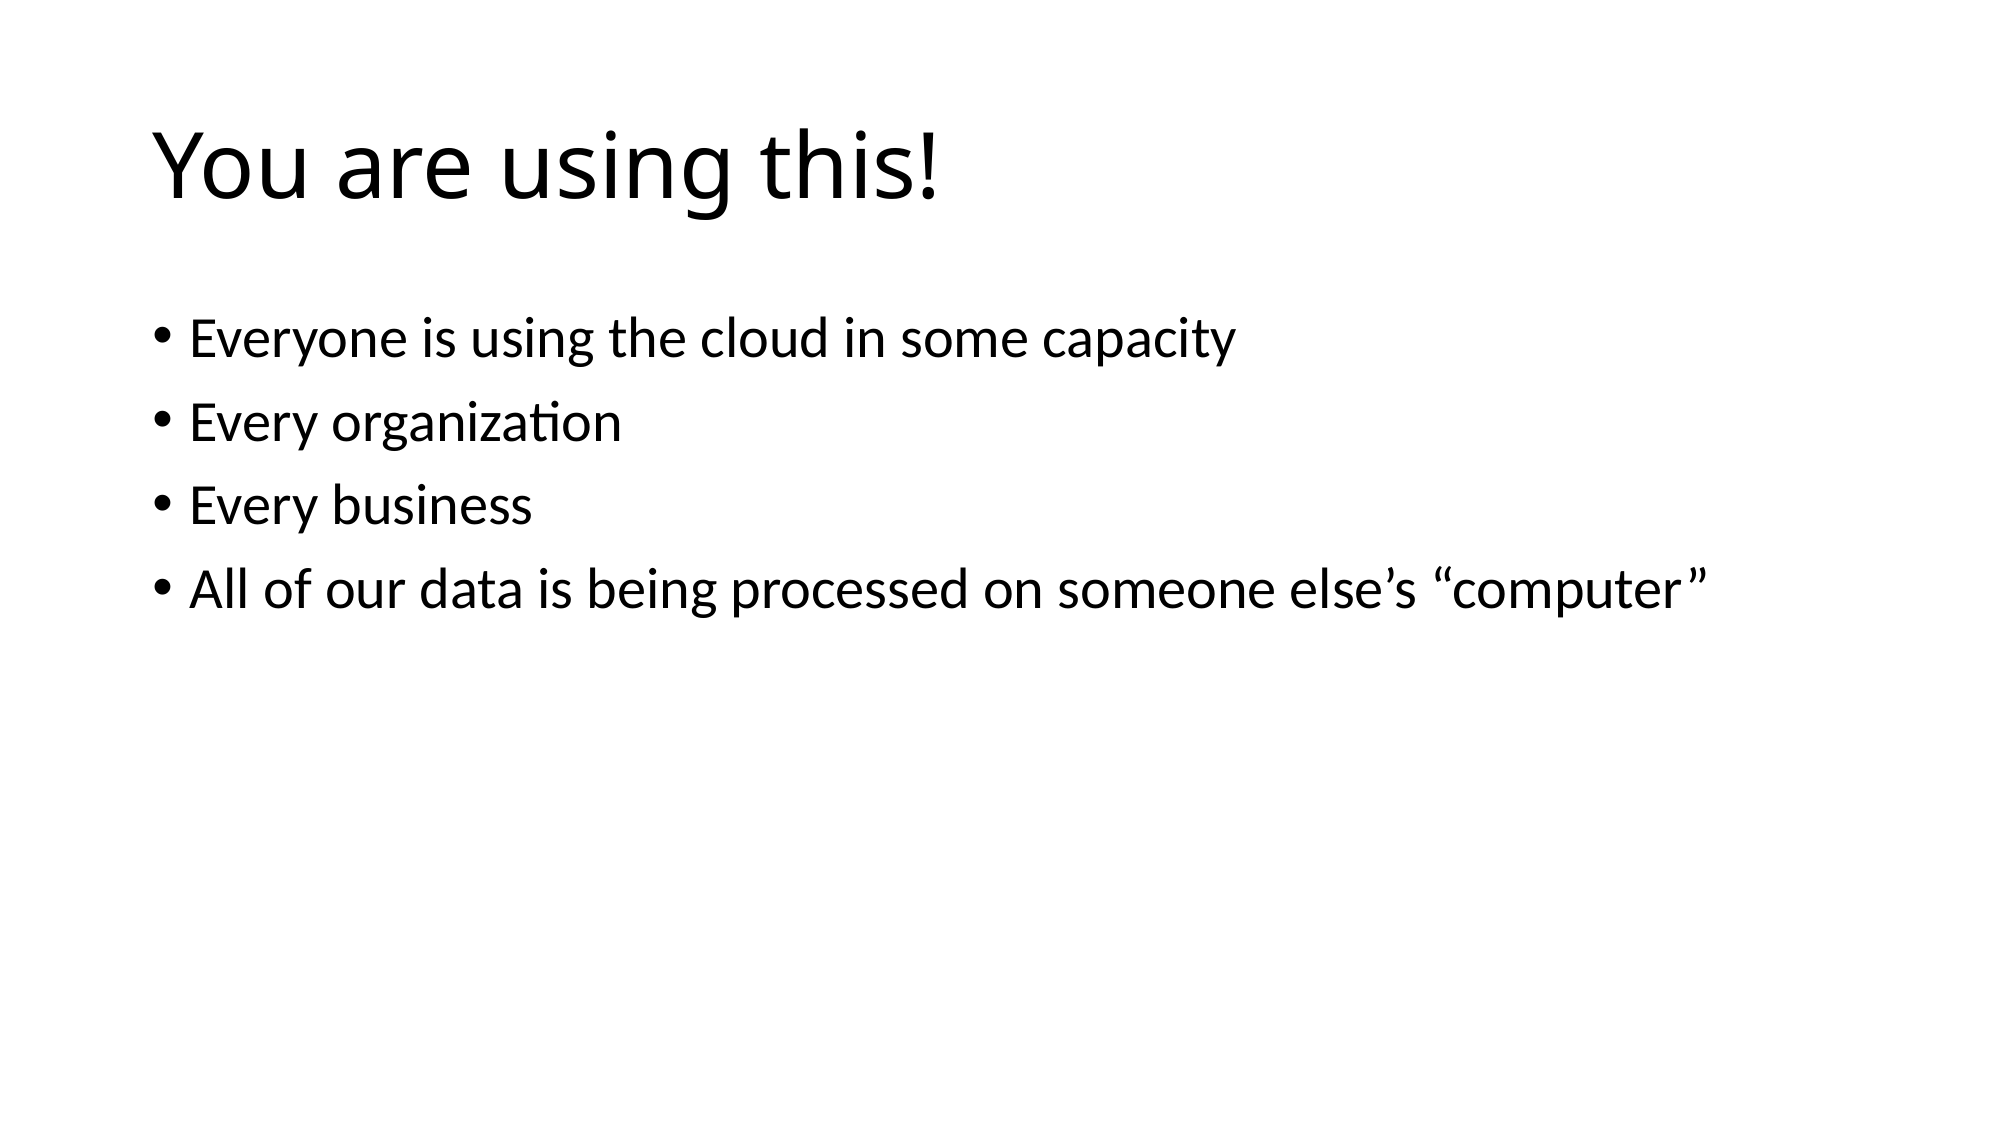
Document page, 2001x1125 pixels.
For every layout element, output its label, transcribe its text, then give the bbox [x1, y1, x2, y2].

list Everyone is using the cloud in some capacity Every organization Every business All of our data is being processed on someone else’s “computer” [137, 299, 1863, 1014]
title You are using this! [137, 59, 1863, 278]
